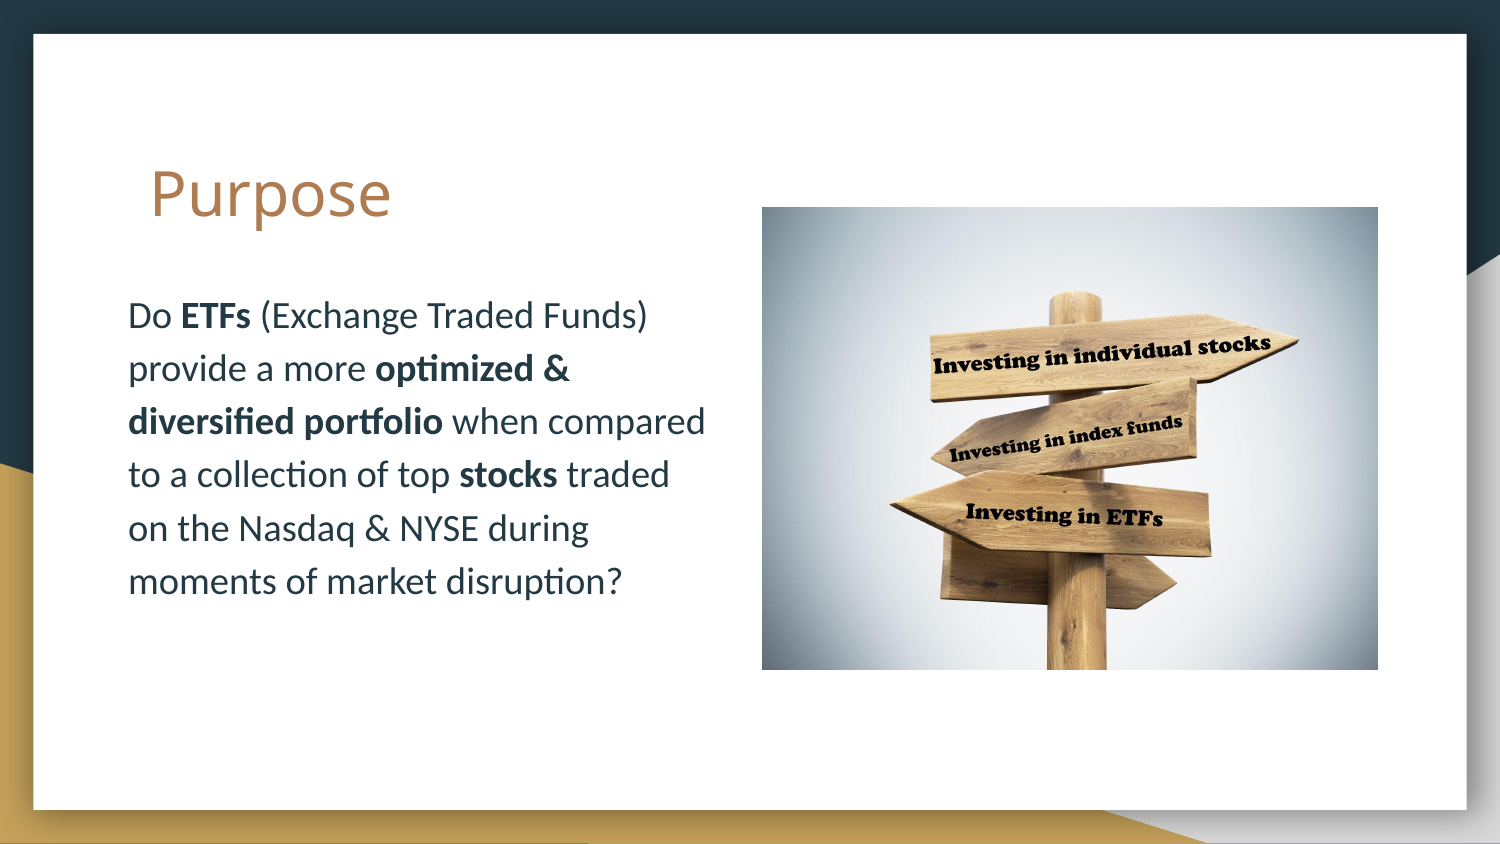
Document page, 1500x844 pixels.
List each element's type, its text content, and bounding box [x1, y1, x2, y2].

picture [762, 207, 1379, 670]
list Do ETFs (Exchange Traded Funds) provide a more optimized & diversified portfolio when compared to a collection of top stocks traded on the Nasdaq & NYSE during moments of market disruption? [113, 267, 729, 670]
title Purpose [134, 138, 1366, 296]
